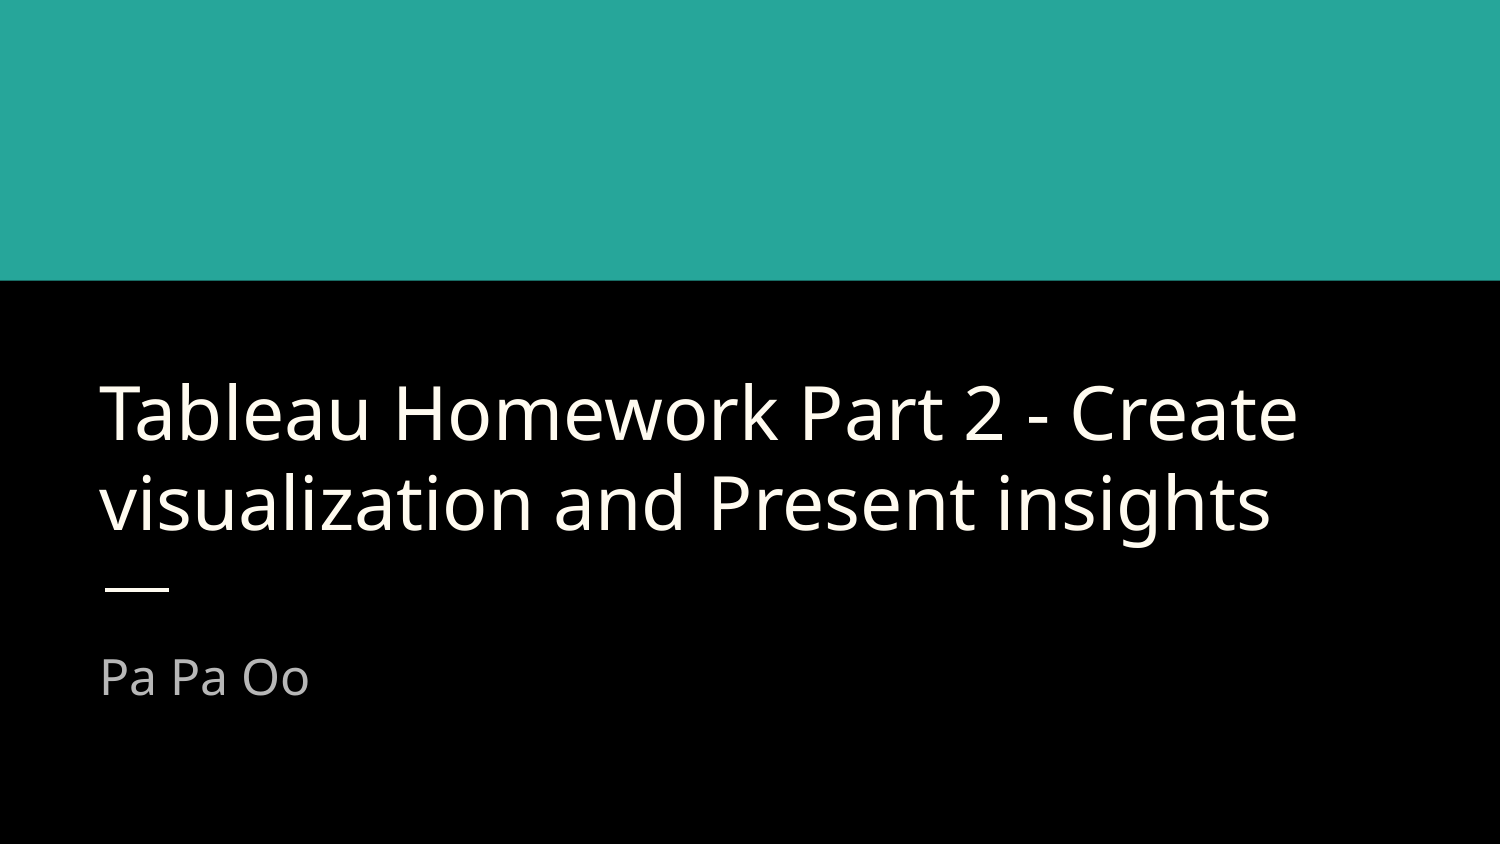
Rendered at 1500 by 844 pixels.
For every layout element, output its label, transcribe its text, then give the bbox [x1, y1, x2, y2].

subtitle Pa Pa Oo [84, 630, 1416, 760]
title Tableau Homework Part 2 - Create visualization and Present insights [84, 310, 1416, 561]
